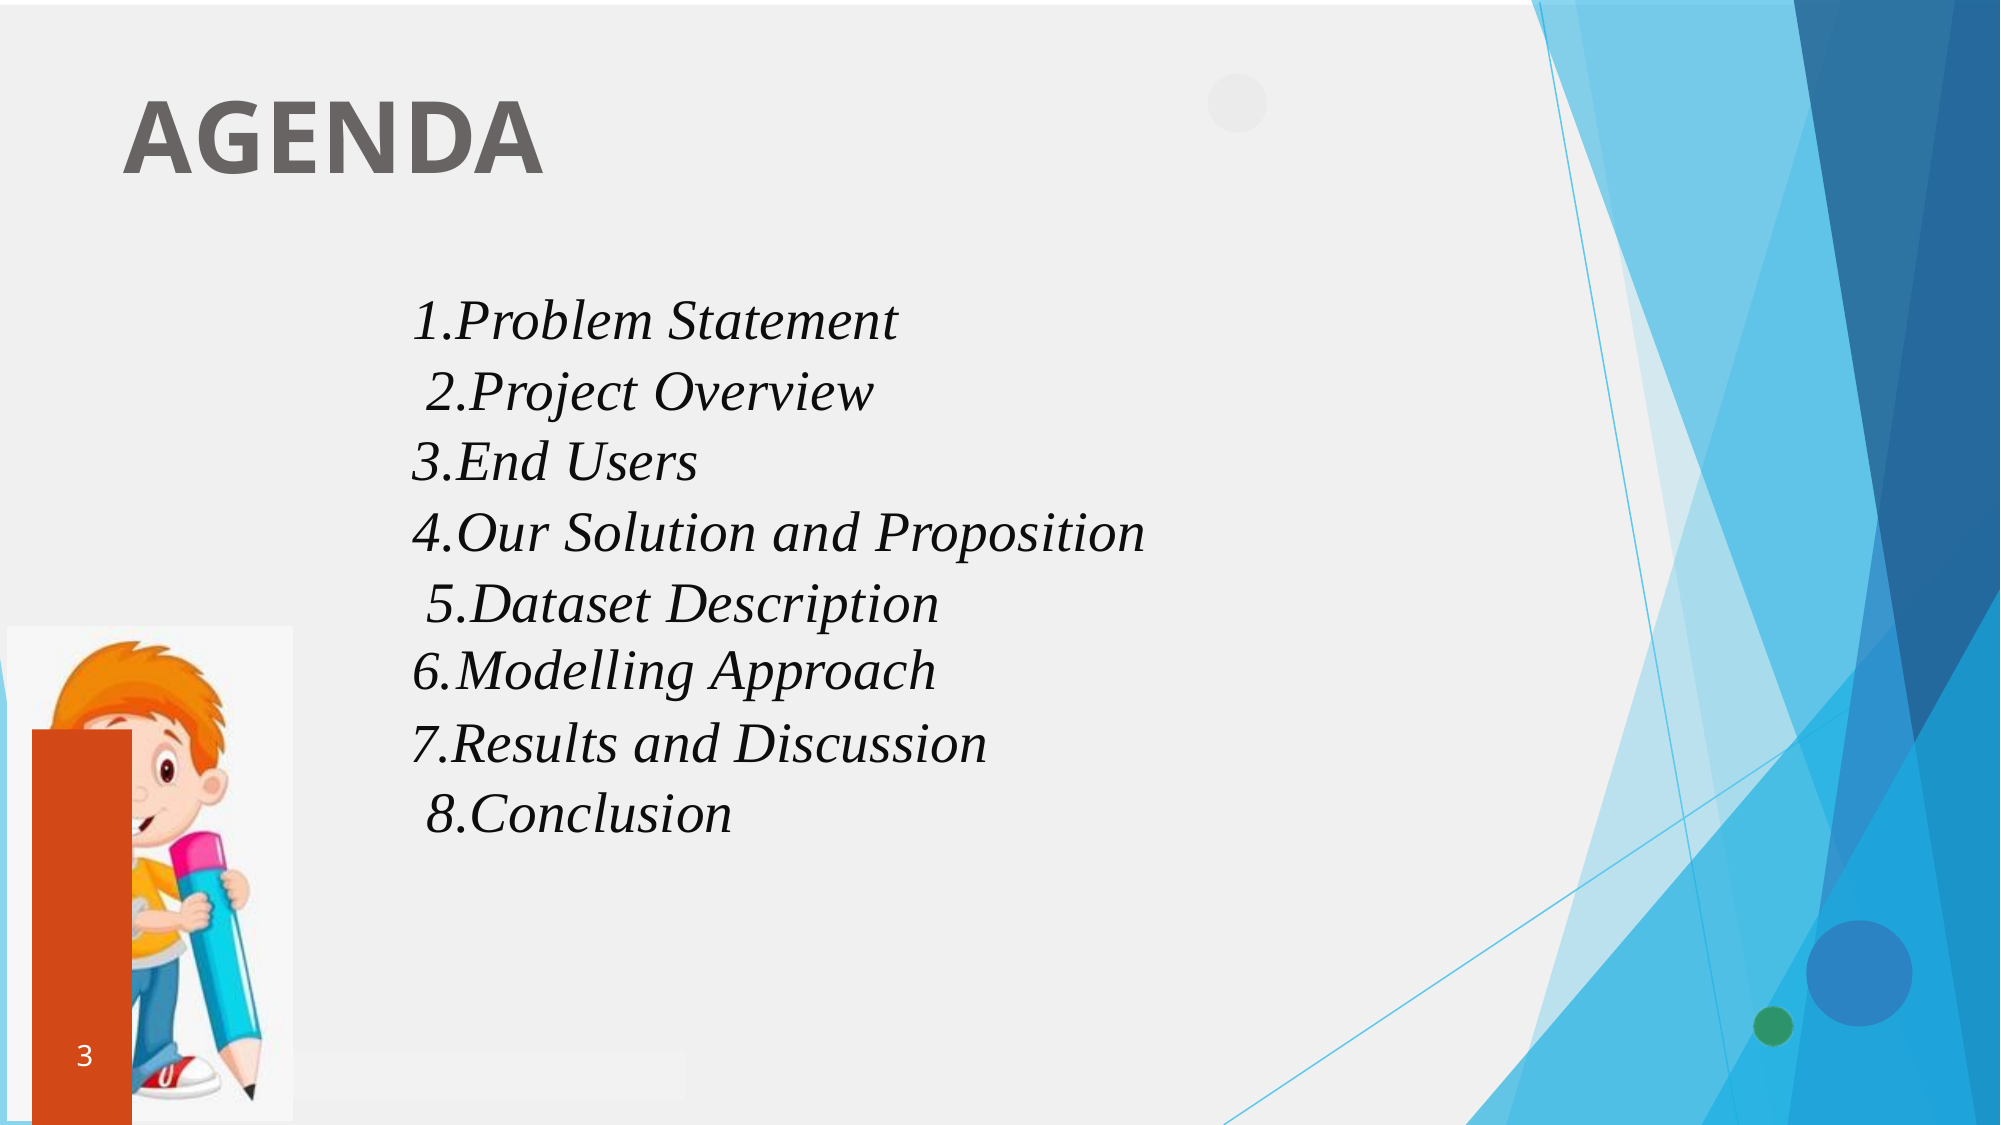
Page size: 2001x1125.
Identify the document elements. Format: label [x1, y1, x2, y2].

text_box [0, 0, 2000, 1125]
text_box [7, 73, 1913, 1121]
